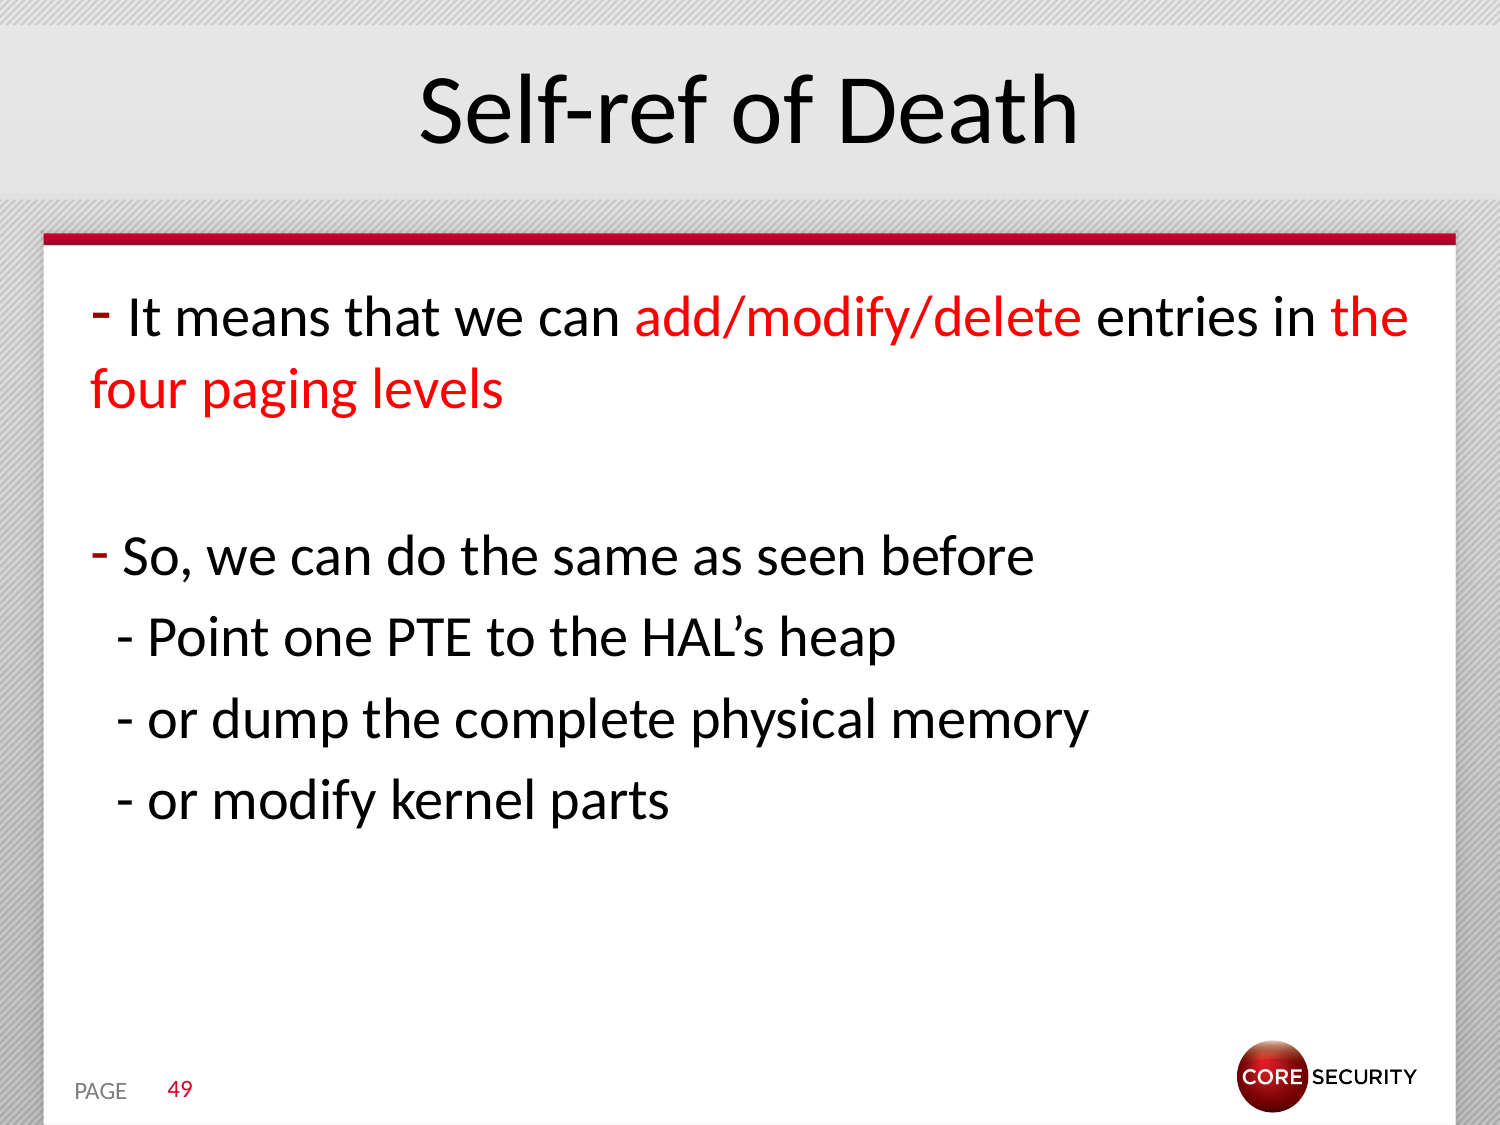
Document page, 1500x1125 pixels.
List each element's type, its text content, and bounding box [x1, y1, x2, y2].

slide_number 49 [152, 1067, 503, 1111]
title Self-ref of Death [75, 67, 1425, 172]
picture [0, 0, 1500, 1125]
list It means that we can add/modify/delete entries in the four paging levels So, we can do the same as seen before - Point one PTE to the HAL’s heap - or dump the complete physical memory - or modify kernel parts [75, 262, 1425, 1003]
